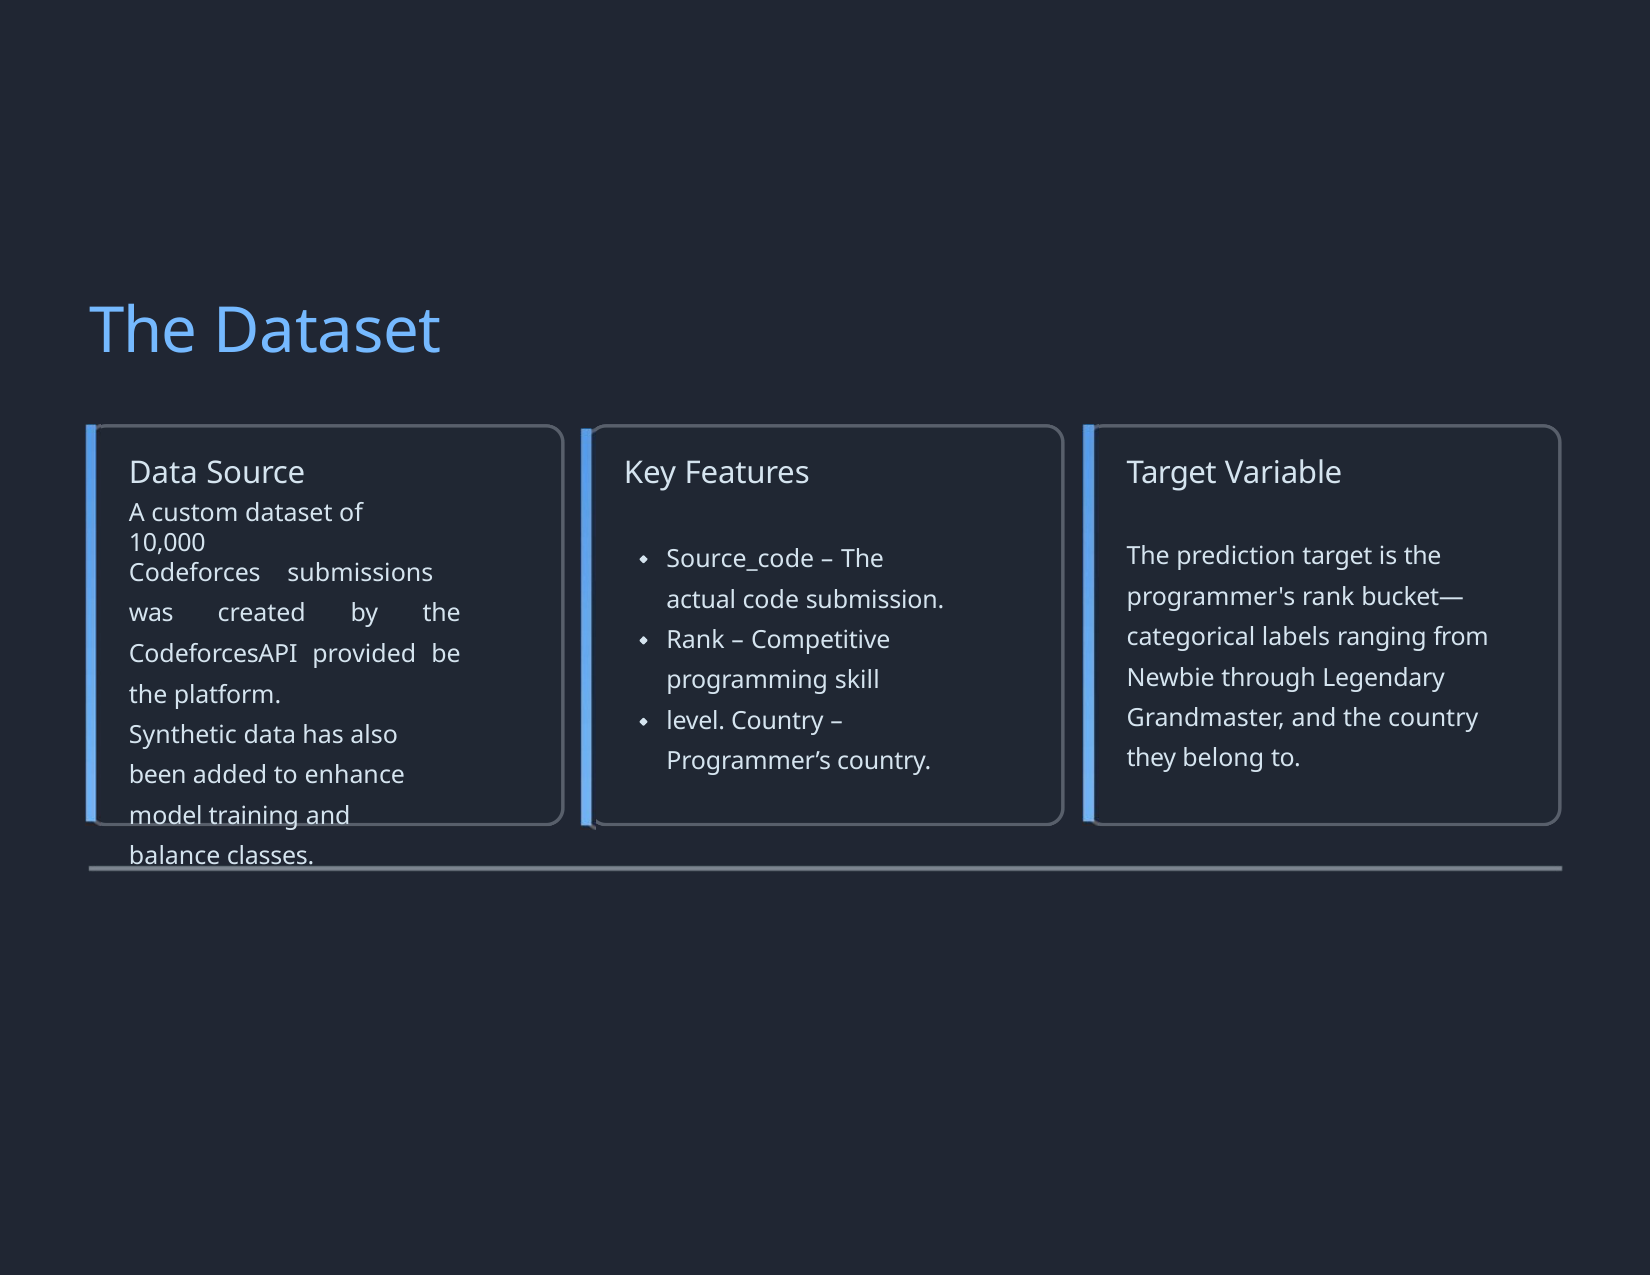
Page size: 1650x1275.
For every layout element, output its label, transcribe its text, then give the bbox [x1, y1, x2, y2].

title The Dataset [77, 136, 1481, 412]
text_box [77, 412, 575, 837]
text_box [577, 412, 1075, 837]
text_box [1075, 412, 1573, 837]
text_box Codeforces submissions was created by the CodeforcesAPI provided be the platform. Synthetic data has also been added to enhance model training and balance classes. [126, 845, 462, 864]
picture [88, 865, 1563, 873]
